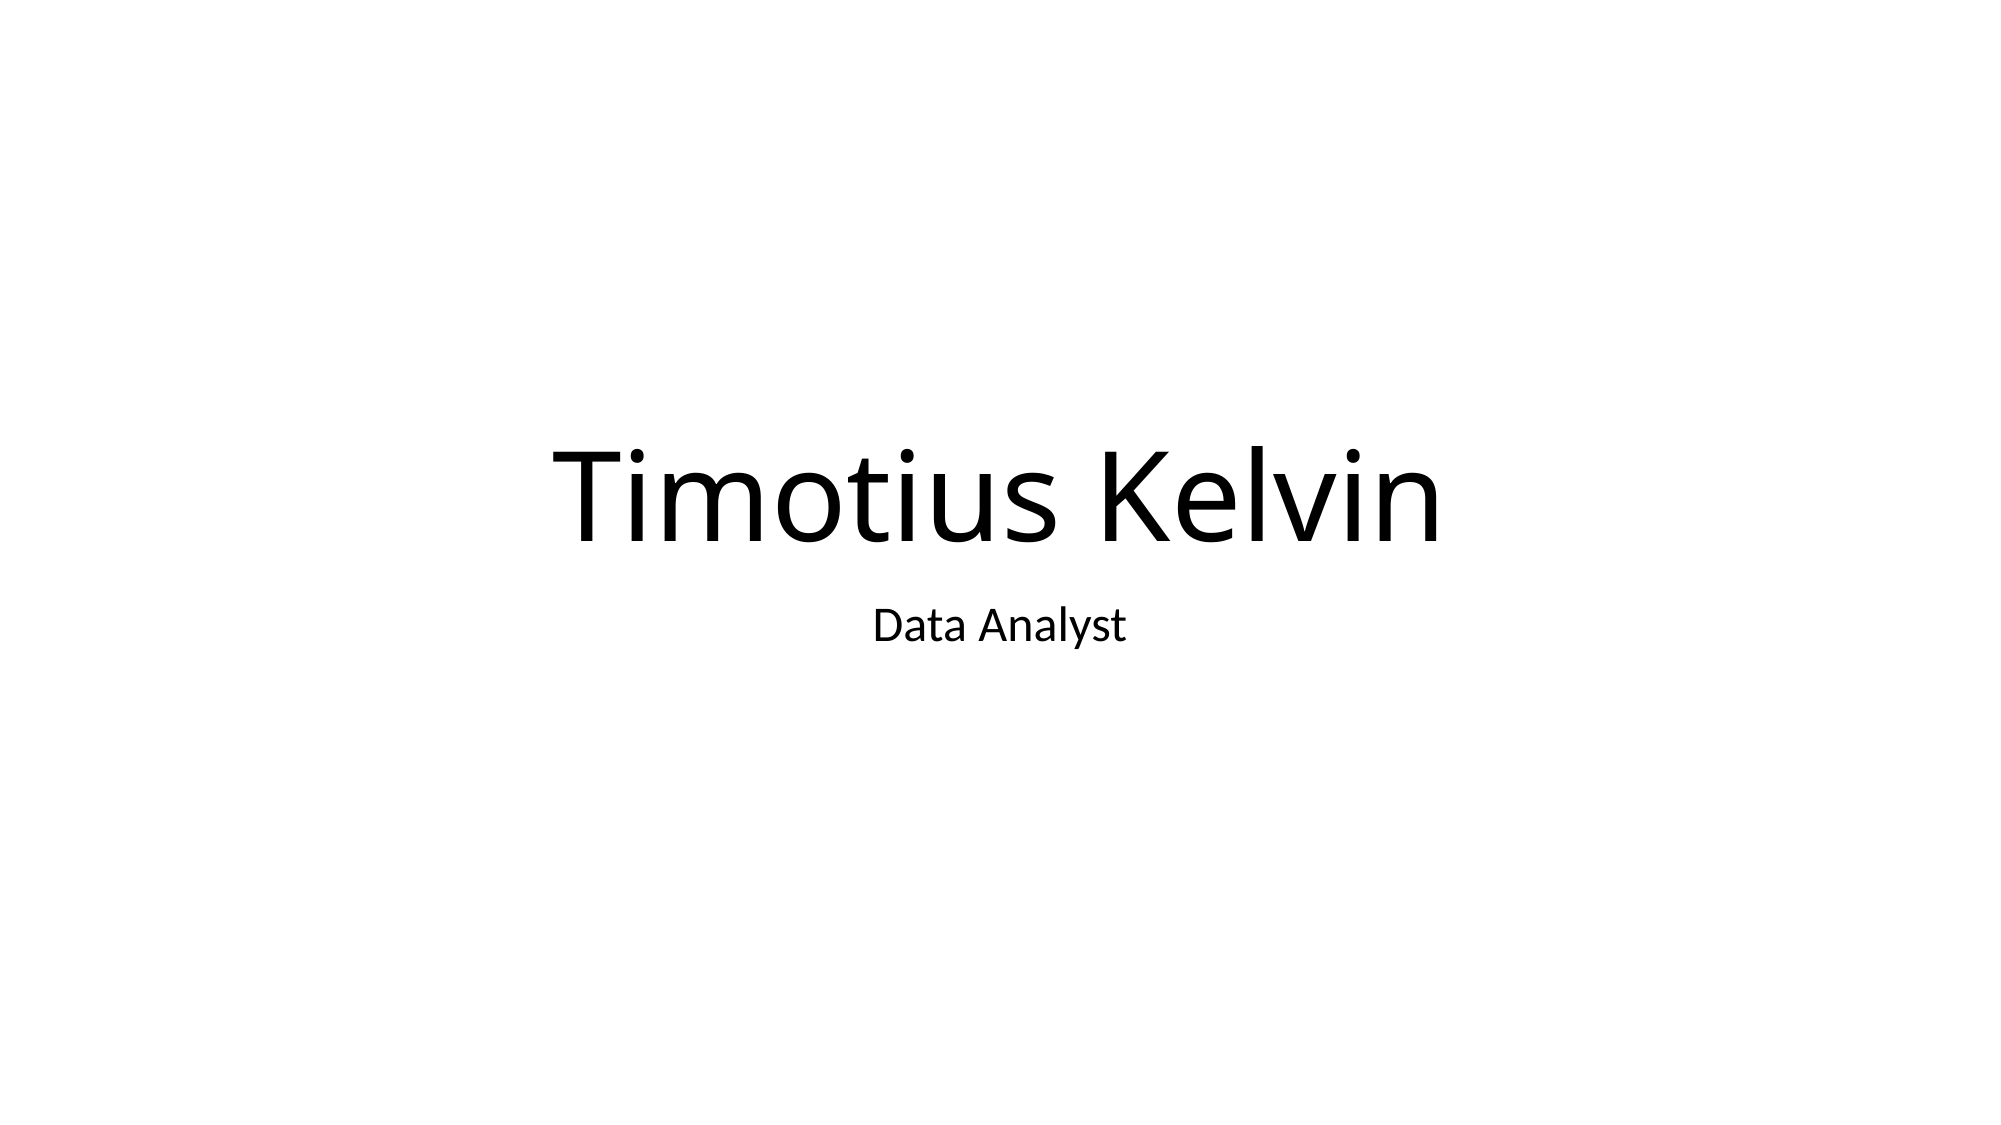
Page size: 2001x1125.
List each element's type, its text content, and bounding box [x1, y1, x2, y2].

subtitle Data Analyst [249, 590, 1750, 863]
title Timotius Kelvin [249, 184, 1750, 576]
